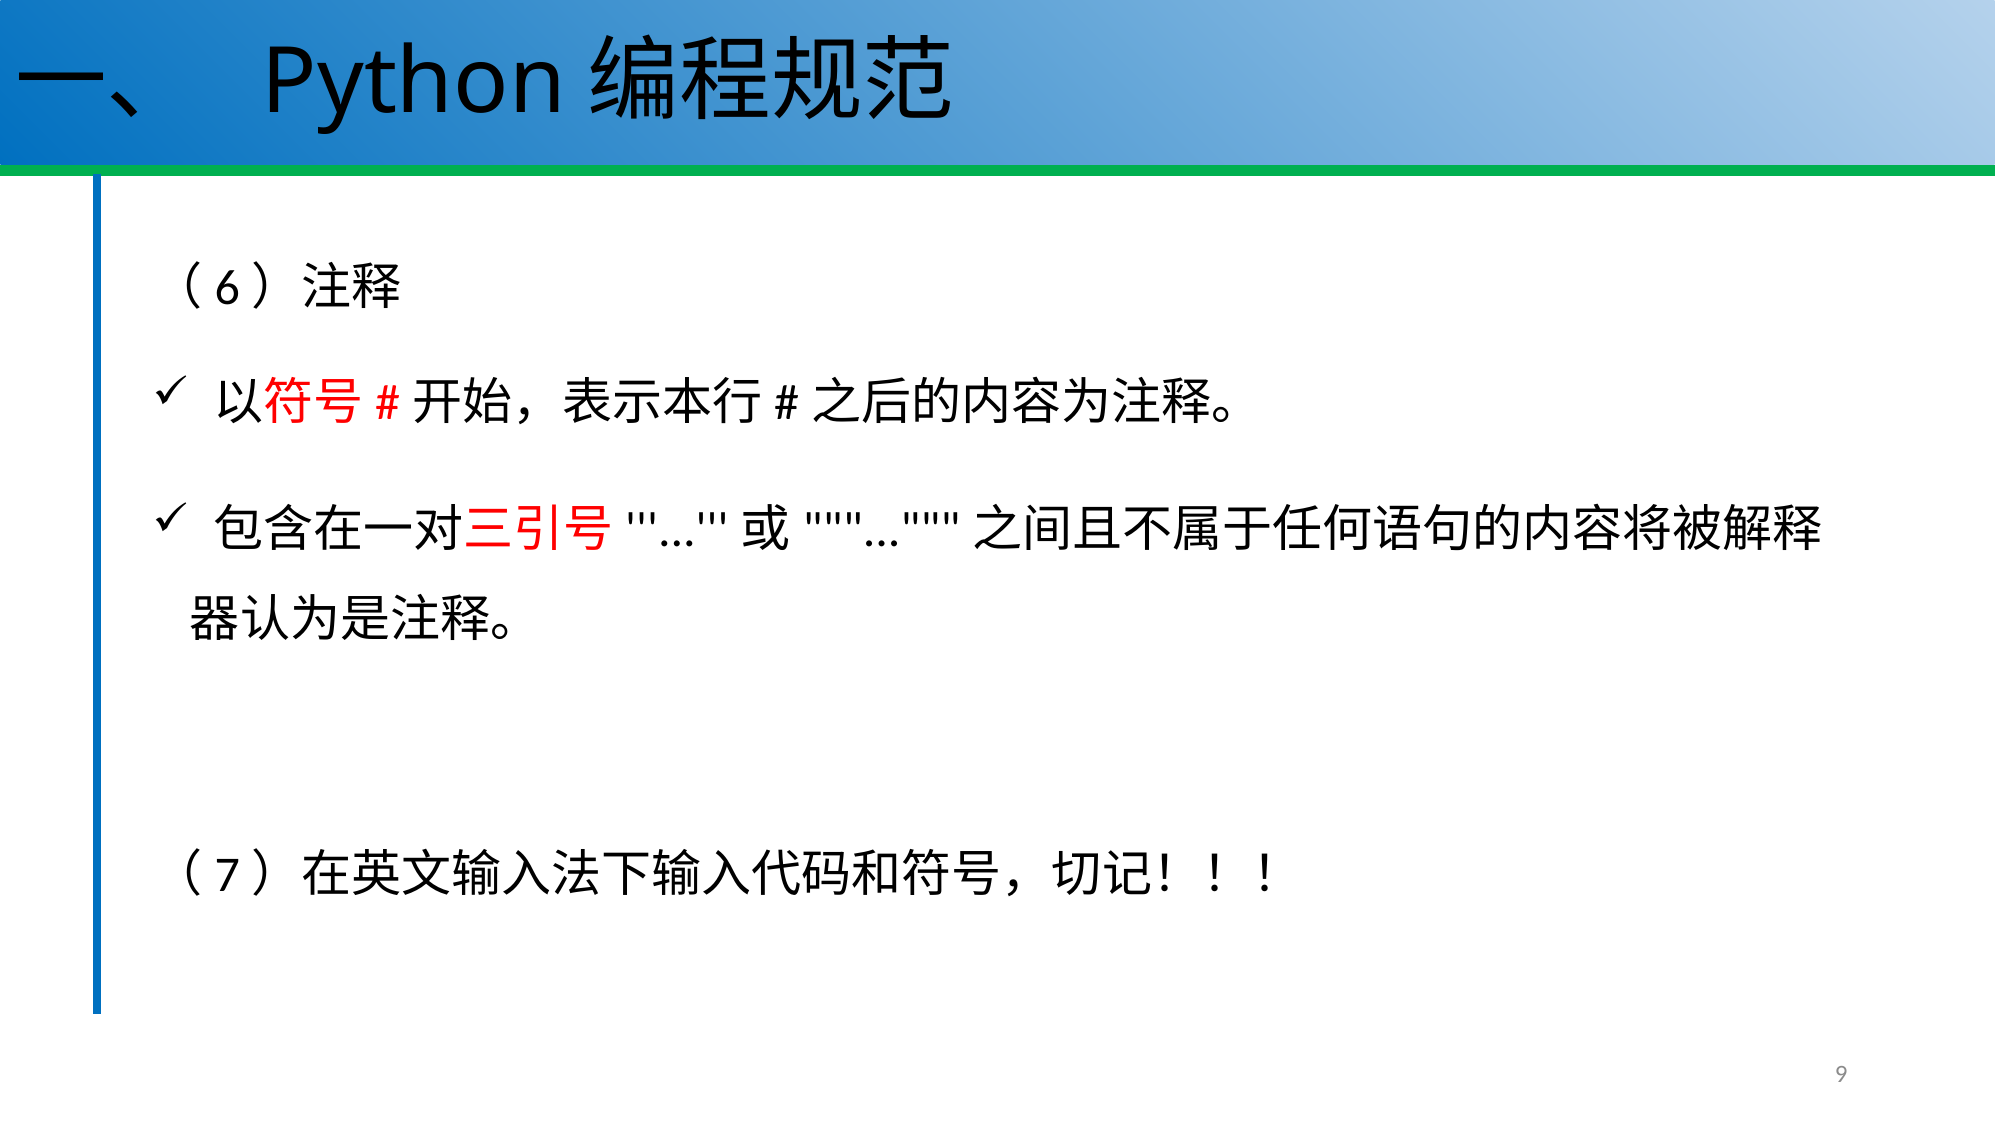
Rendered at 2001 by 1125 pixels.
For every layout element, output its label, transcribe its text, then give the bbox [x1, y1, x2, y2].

slide_number 9 [1412, 1042, 1863, 1103]
title 一、 Python编程规范 [0, 0, 1995, 165]
list （6）注释 以符号#开始，表示本行#之后的内容为注释。 包含在一对三引号'''...'''或"""..."""之间且不属于任何语句的内容将被解释器认为是注释。 （7）在英文输入法下输入代码和符号，切记！！！ [137, 216, 1863, 978]
